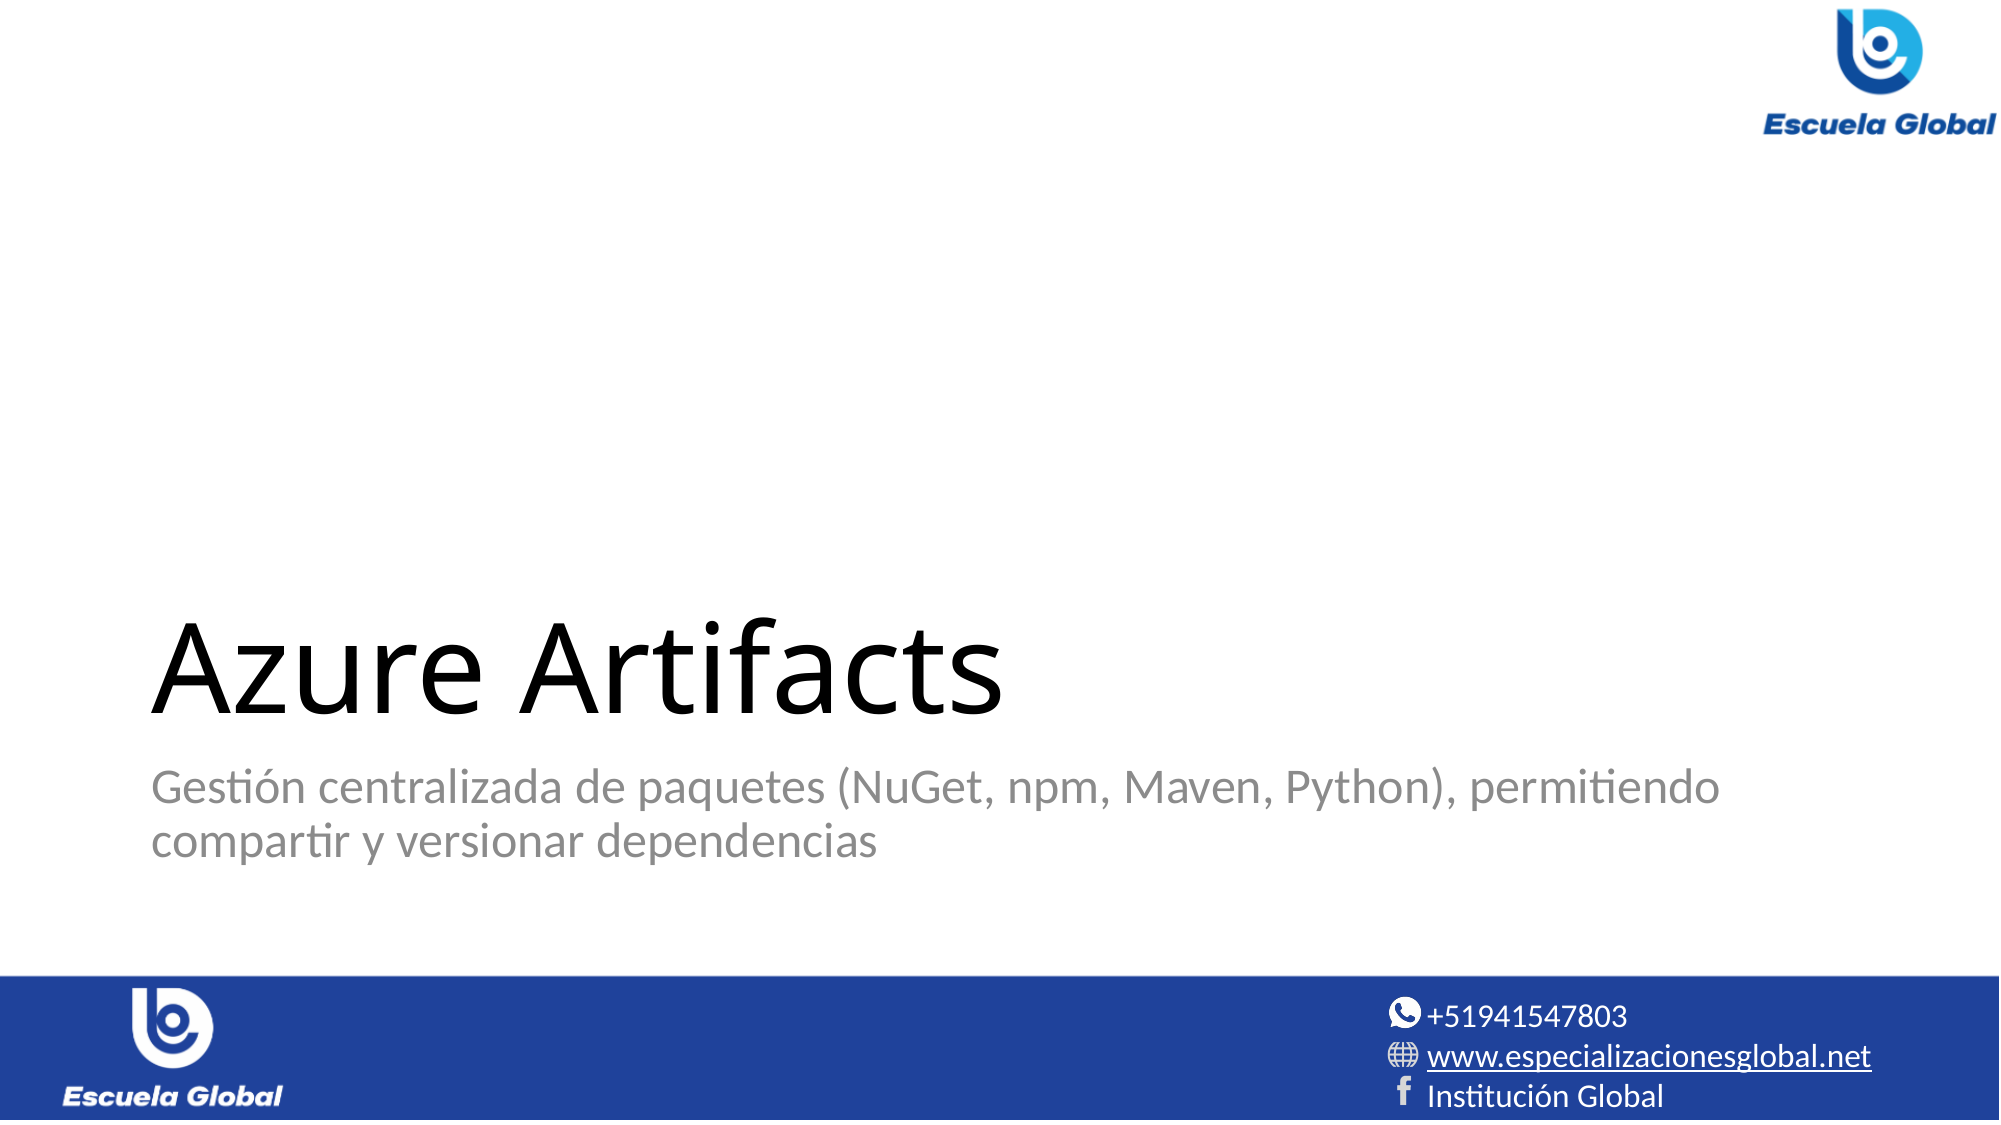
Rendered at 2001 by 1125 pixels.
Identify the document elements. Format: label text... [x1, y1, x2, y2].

list Gestión centralizada de paquetes (NuGet, npm, Maven, Python), permitiendo compartir y versionar dependencias [136, 752, 1862, 999]
picture [0, 0, 1999, 1120]
title Azure Artifacts [136, 280, 1862, 749]
